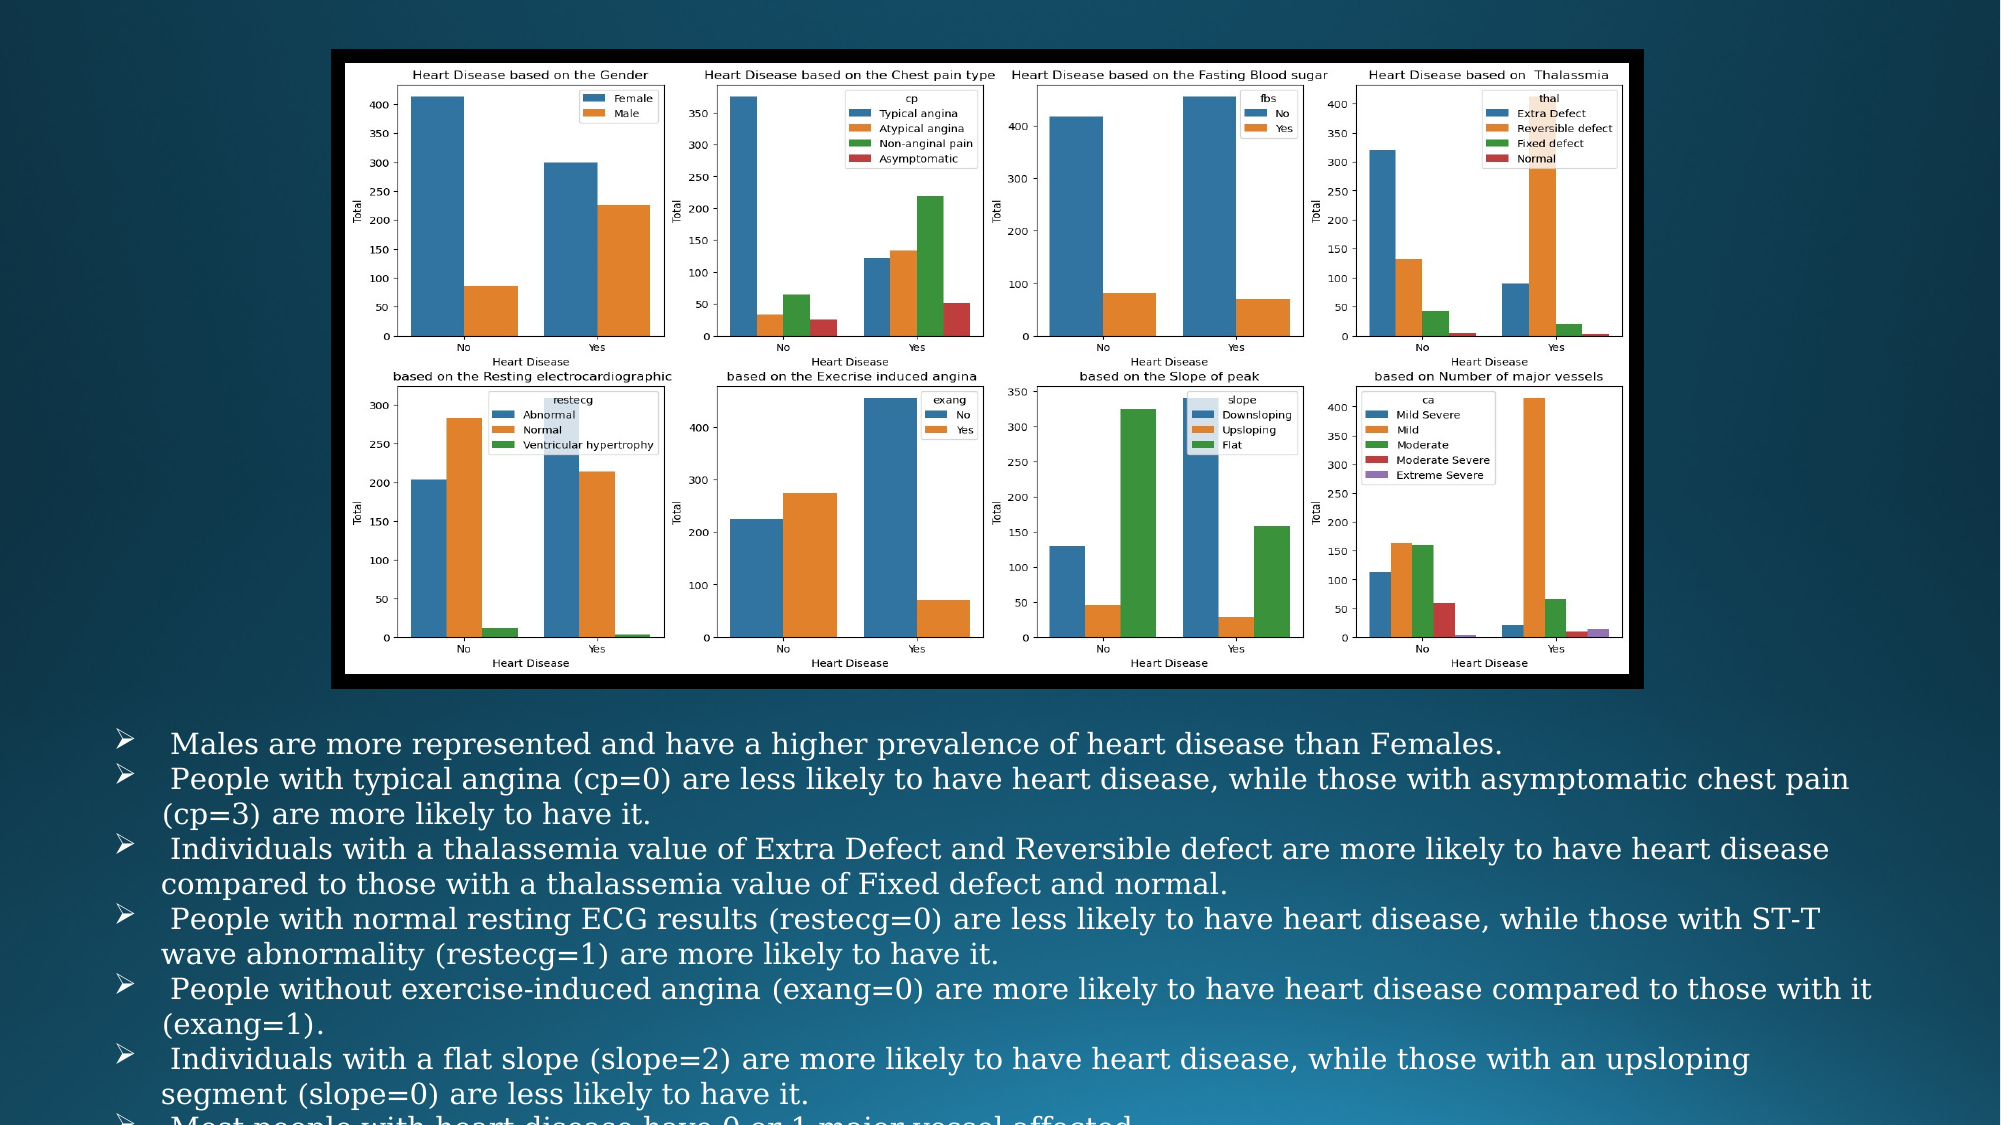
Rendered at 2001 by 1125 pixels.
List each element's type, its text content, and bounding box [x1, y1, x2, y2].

text_box Males are more represented and have a higher prevalence of heart disease than Females. People with typical angina (cp=0) are less likely to have heart disease, while those with asymptomatic chest pain (cp=3) are more likely to have it. Individuals with a thalassemia value of Extra Defect and Reversible defect are more likely to have heart disease compared to those with a thalassemia value of Fixed defect and normal. People with normal resting ECG results (restecg=0) are less likely to have heart disease, while those with ST-T wave abnormality (restecg=1) are more likely to have it. People without exercise-induced angina (exang=0) are more likely to have heart disease compared to those with it (exang=1). Individuals with a flat slope (slope=2) are more likely to have heart disease, while those with an upsloping segment (slope=0) are less likely to have it. Most people with heart disease have 0 or 1 major vessel affected. [99, 717, 1901, 1125]
picture [0, 0, 2001, 1125]
